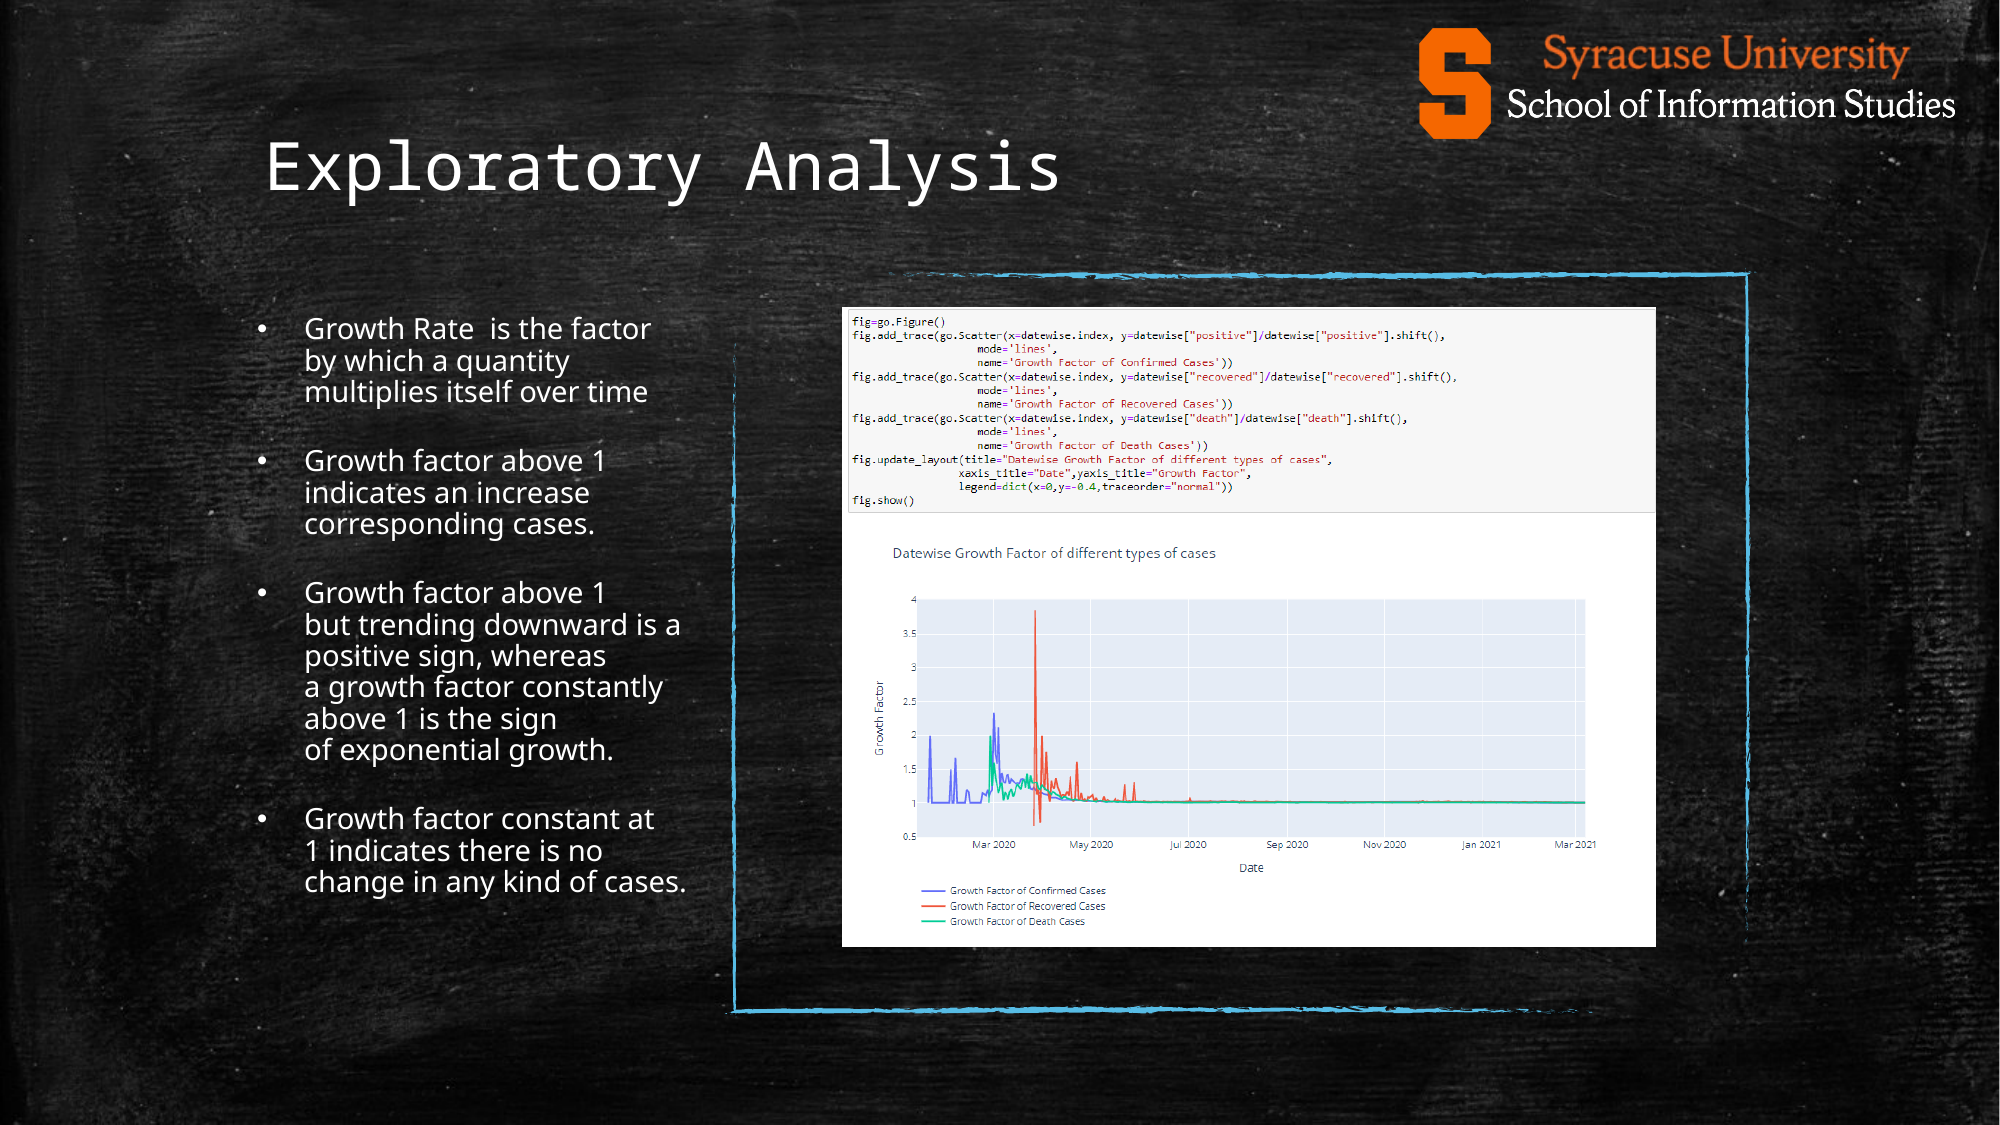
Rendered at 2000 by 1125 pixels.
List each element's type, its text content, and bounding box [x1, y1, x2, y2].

picture [1407, 0, 1955, 139]
title Exploratory Analysis [249, 45, 1750, 213]
picture [842, 306, 1656, 947]
list Growth Rate is the factor by which a quantity multiplies itself over time Growth factor above 1 indicates an increase corresponding cases. Growth factor above 1 but trending downward is a positive sign, whereas a growth factor constantly above 1 is the sign of exponential growth. Growth factor constant at 1 indicates there is no change in any kind of cases. [242, 307, 706, 758]
